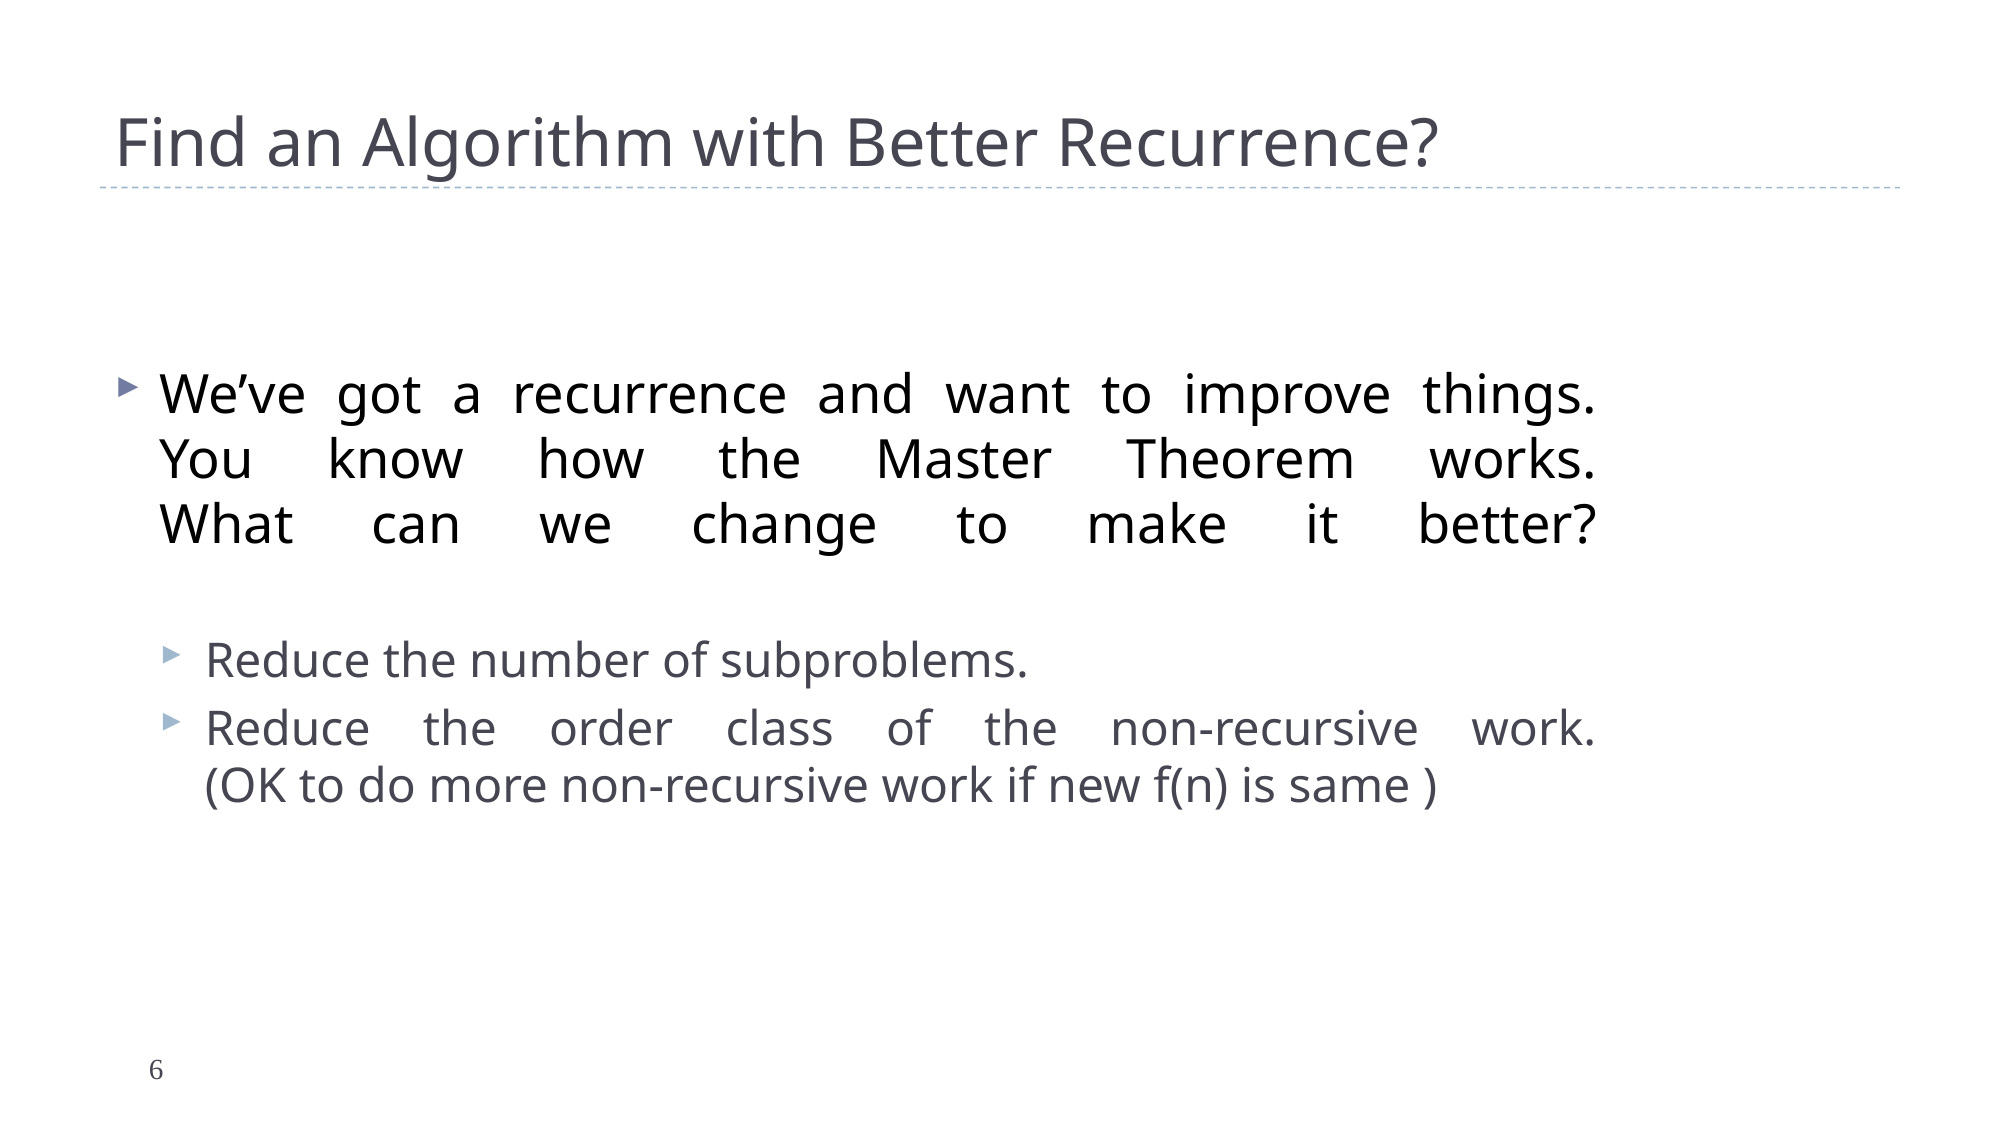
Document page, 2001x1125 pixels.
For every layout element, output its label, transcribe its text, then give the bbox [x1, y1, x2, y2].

slide_number 6 [133, 1042, 568, 1103]
title Find an Algorithm with Better Recurrence? [99, 24, 1900, 188]
